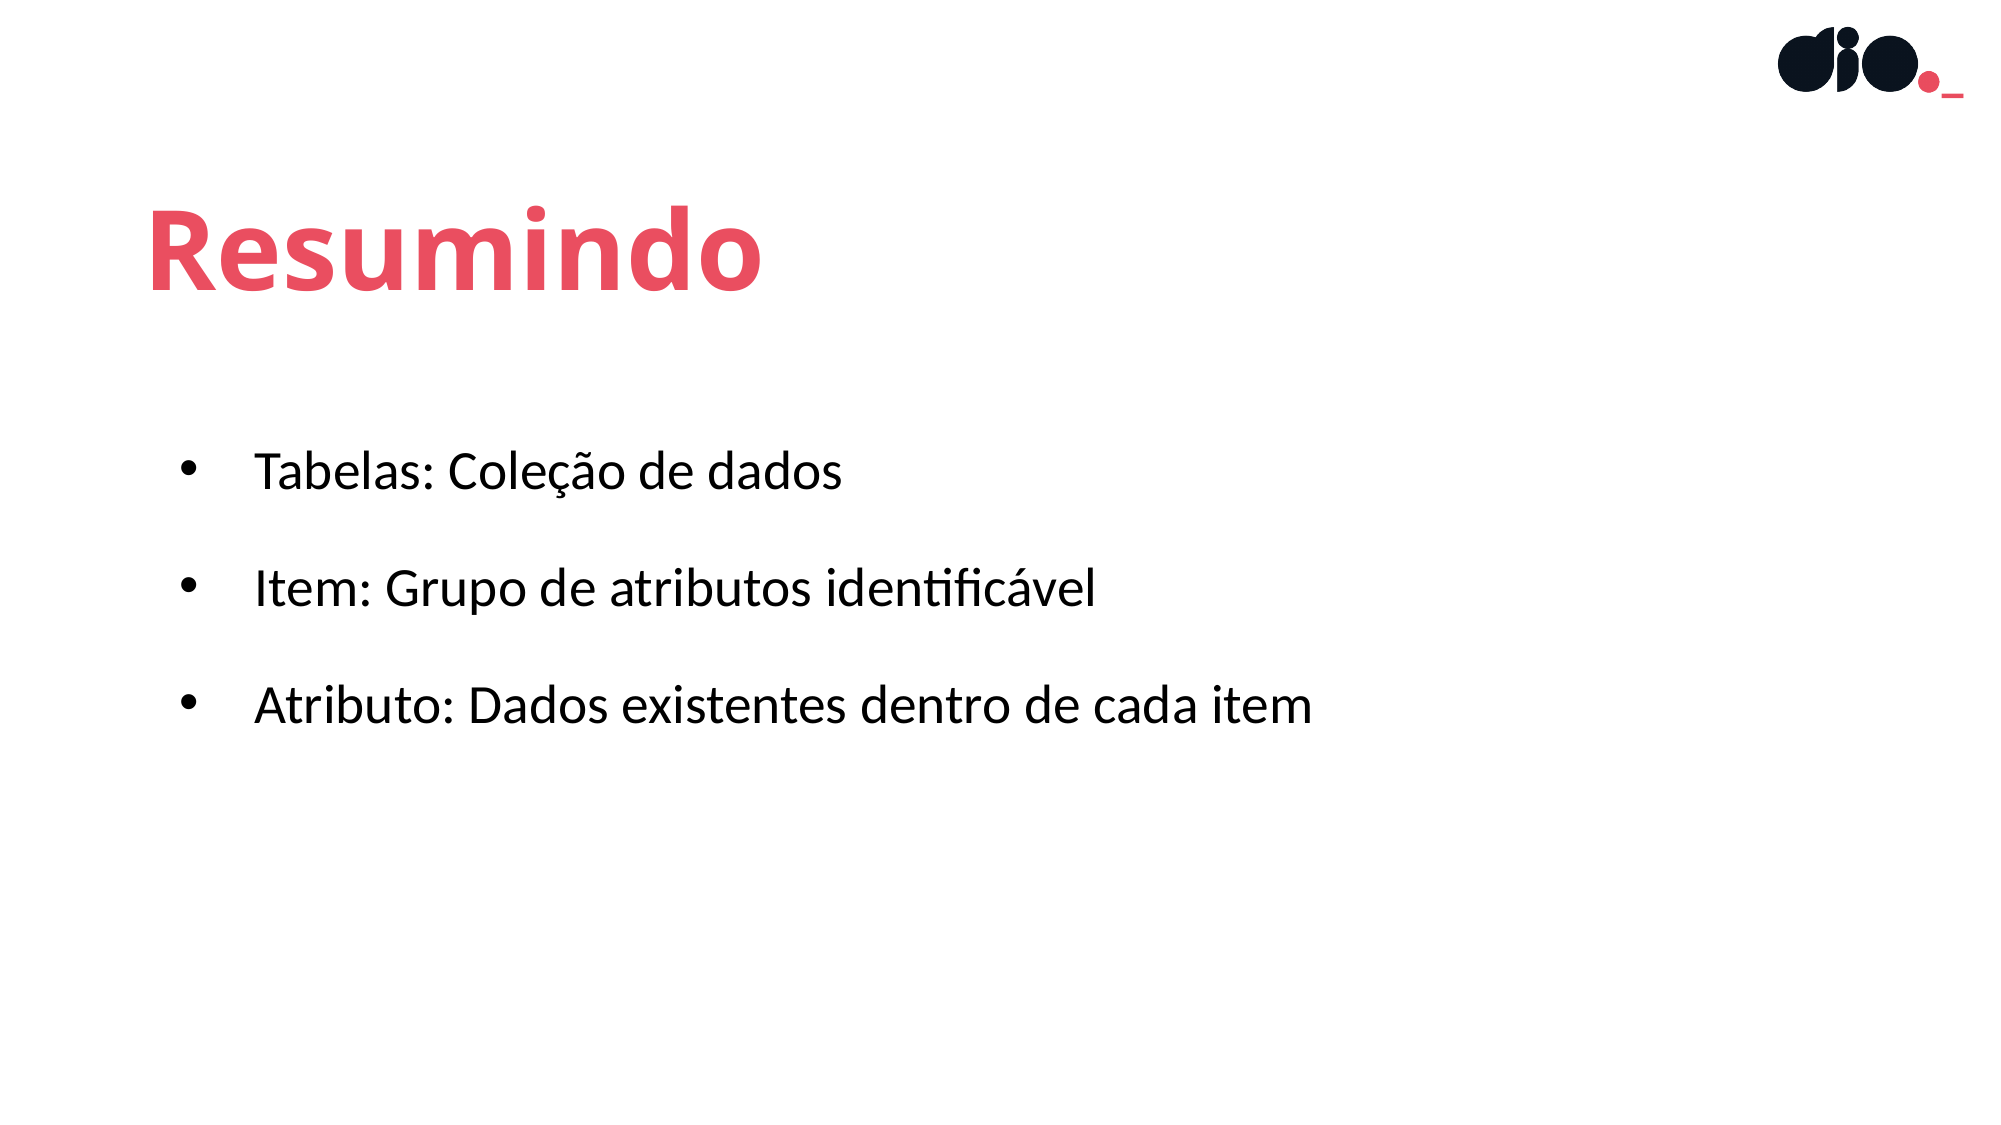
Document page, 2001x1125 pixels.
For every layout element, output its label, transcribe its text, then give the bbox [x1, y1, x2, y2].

picture [1777, 26, 1964, 99]
text_box Resumindo [123, 171, 1998, 303]
text_box Tabelas: Coleção de dados Item: Grupo de atributos identificável Atributo: Dados existentes dentro de cada item [159, 414, 1653, 955]
